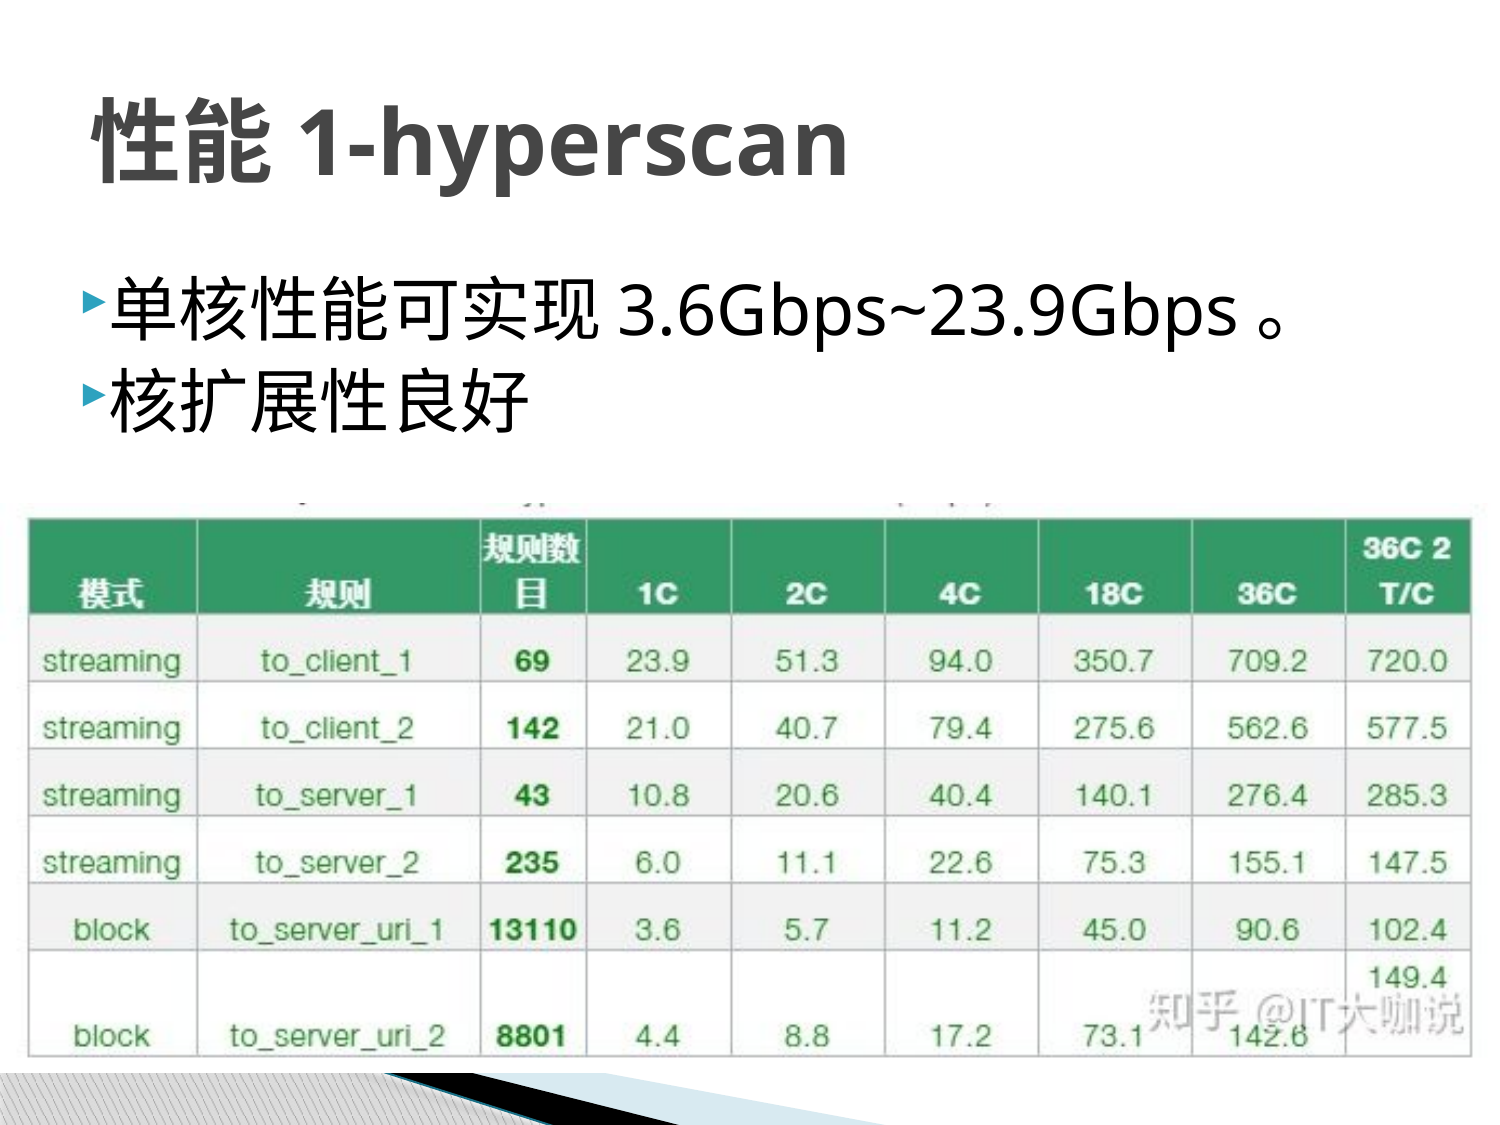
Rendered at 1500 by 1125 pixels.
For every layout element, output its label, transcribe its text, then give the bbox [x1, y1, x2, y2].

list 单核性能可实现3.6Gbps~23.9Gbps。 核扩展性良好 [58, 257, 1360, 503]
picture [0, 503, 1500, 1073]
title 性能1-hyperscan [75, 45, 1425, 233]
